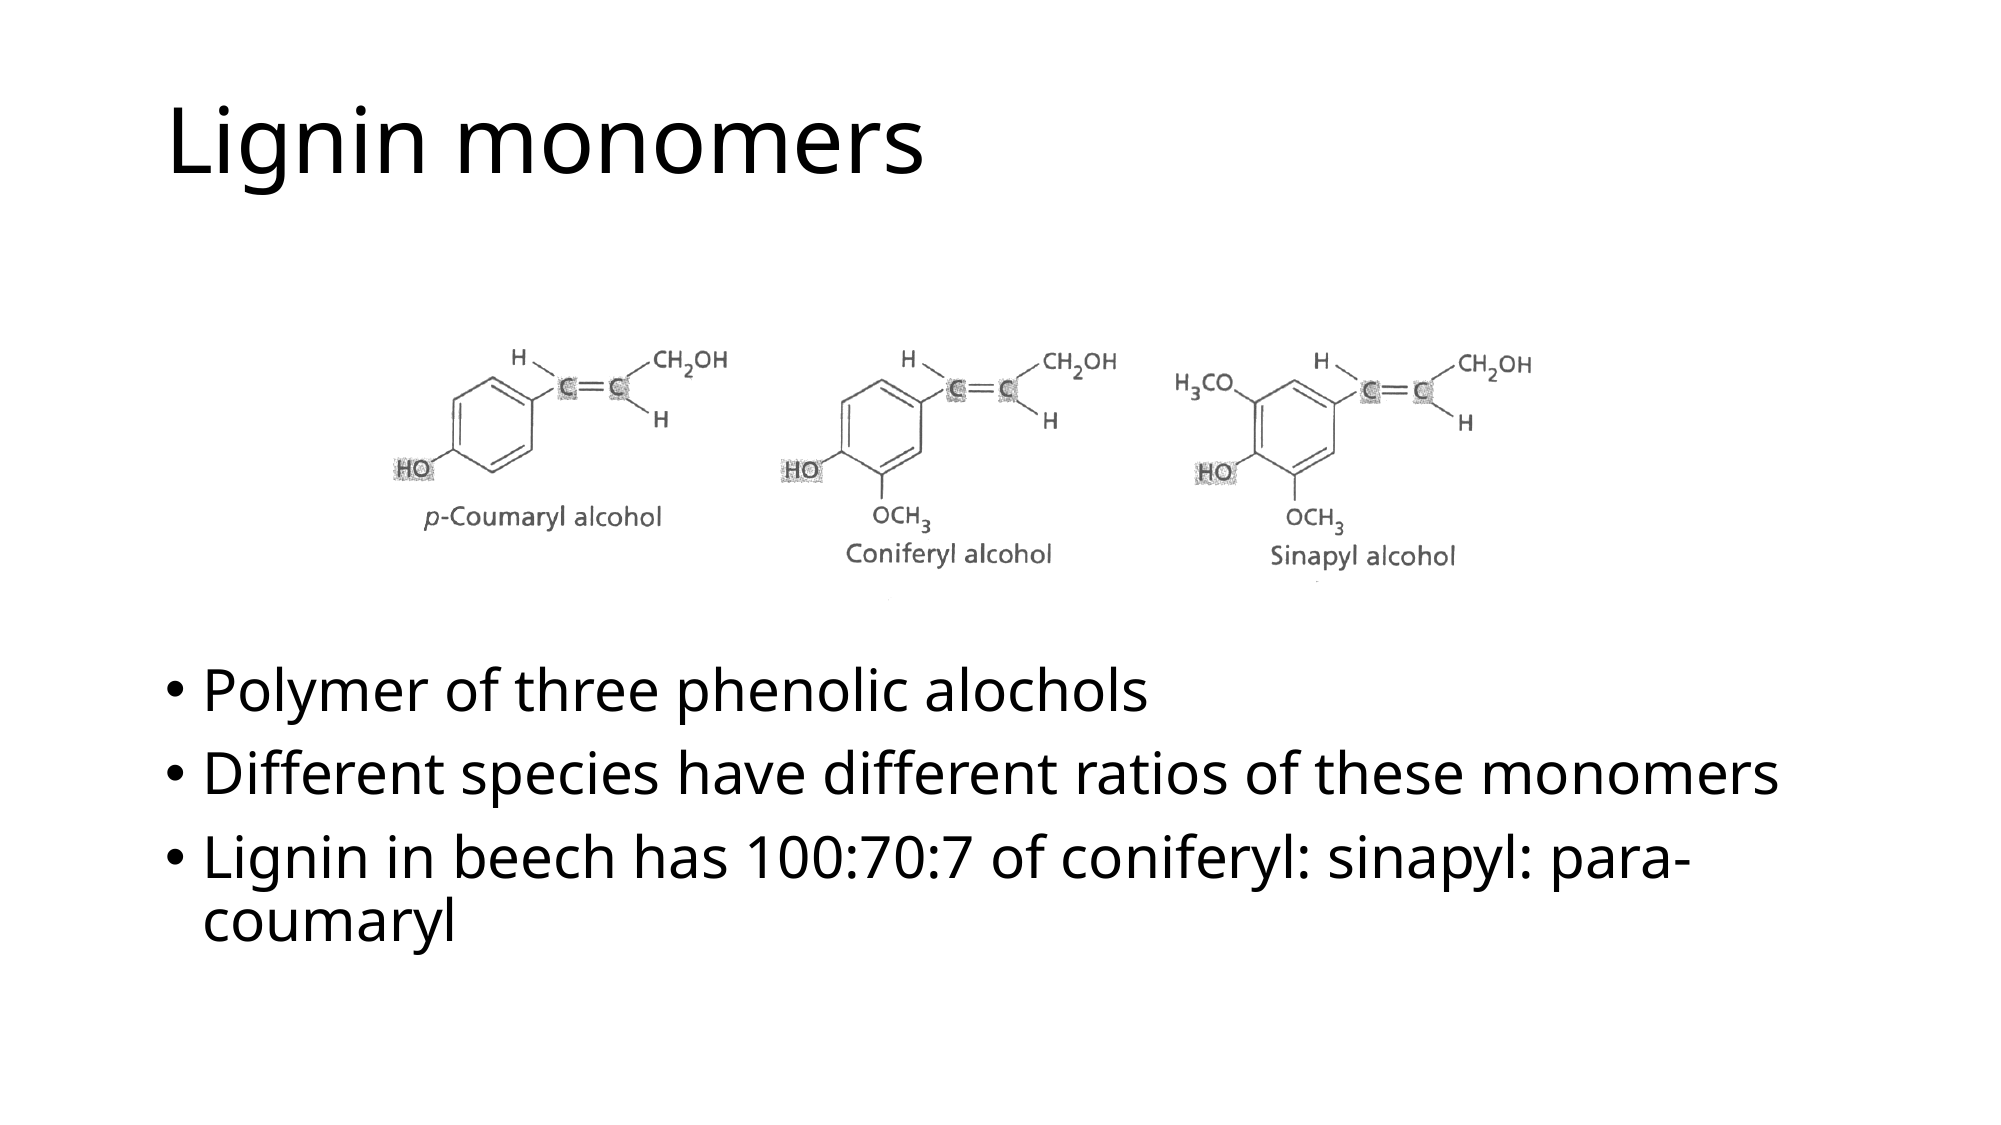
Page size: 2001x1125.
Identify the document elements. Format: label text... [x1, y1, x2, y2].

title Lignin monomers [150, 50, 1850, 238]
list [384, 299, 1615, 625]
list Polymer of three phenolic alochols Different species have different ratios of these monomers Lignin in beech has 100:70:7 of coniferyl: sinapyl: para-coumaryl [150, 653, 1850, 979]
